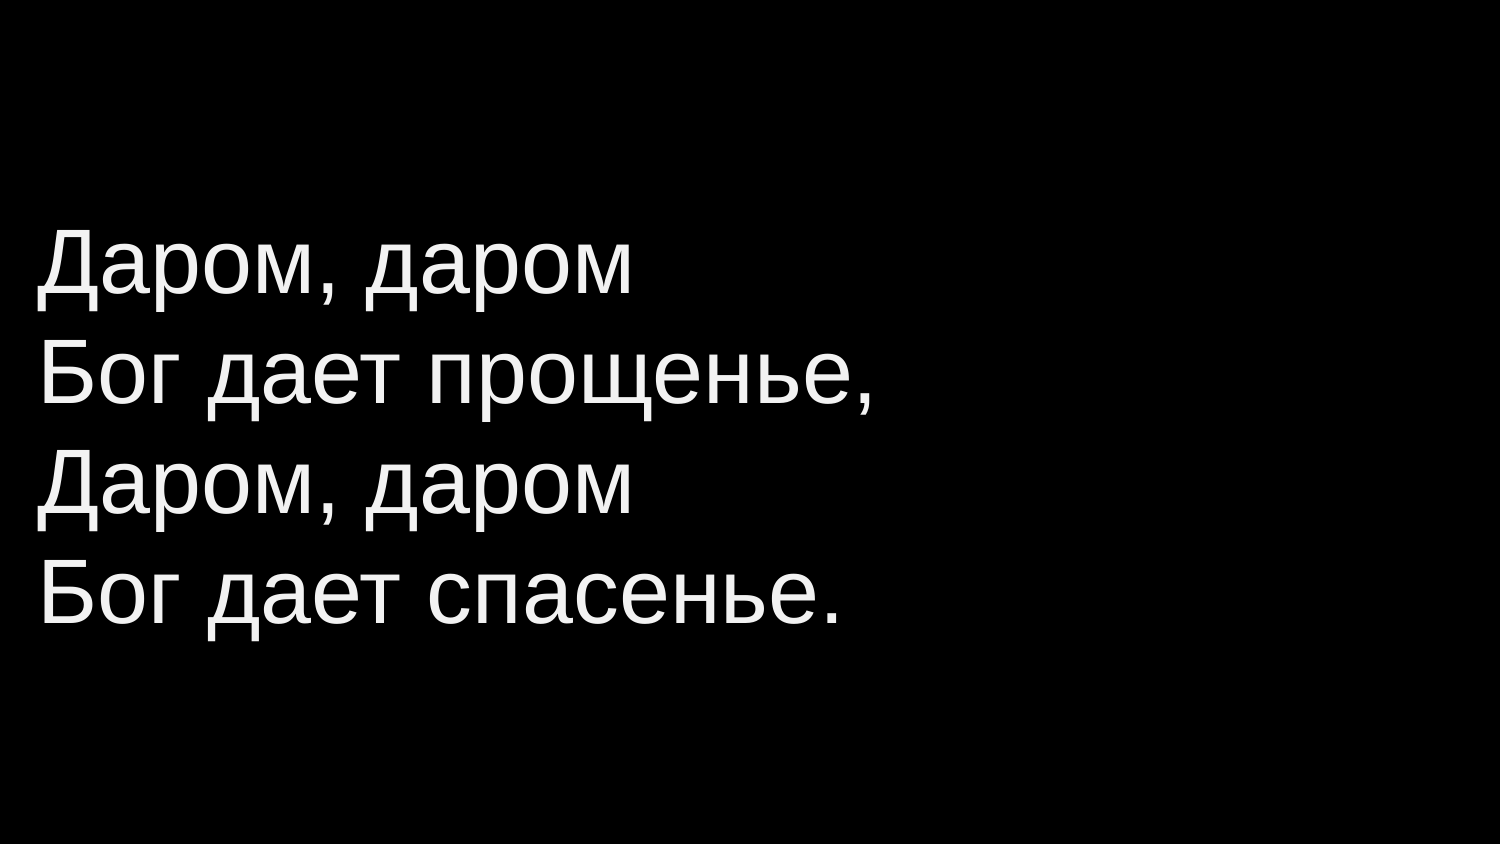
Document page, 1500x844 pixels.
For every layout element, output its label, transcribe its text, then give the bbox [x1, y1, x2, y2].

text_box Даром, даром Бог дает прощенье, Даром, даром Бог дает спасенье. [22, 0, 1500, 844]
